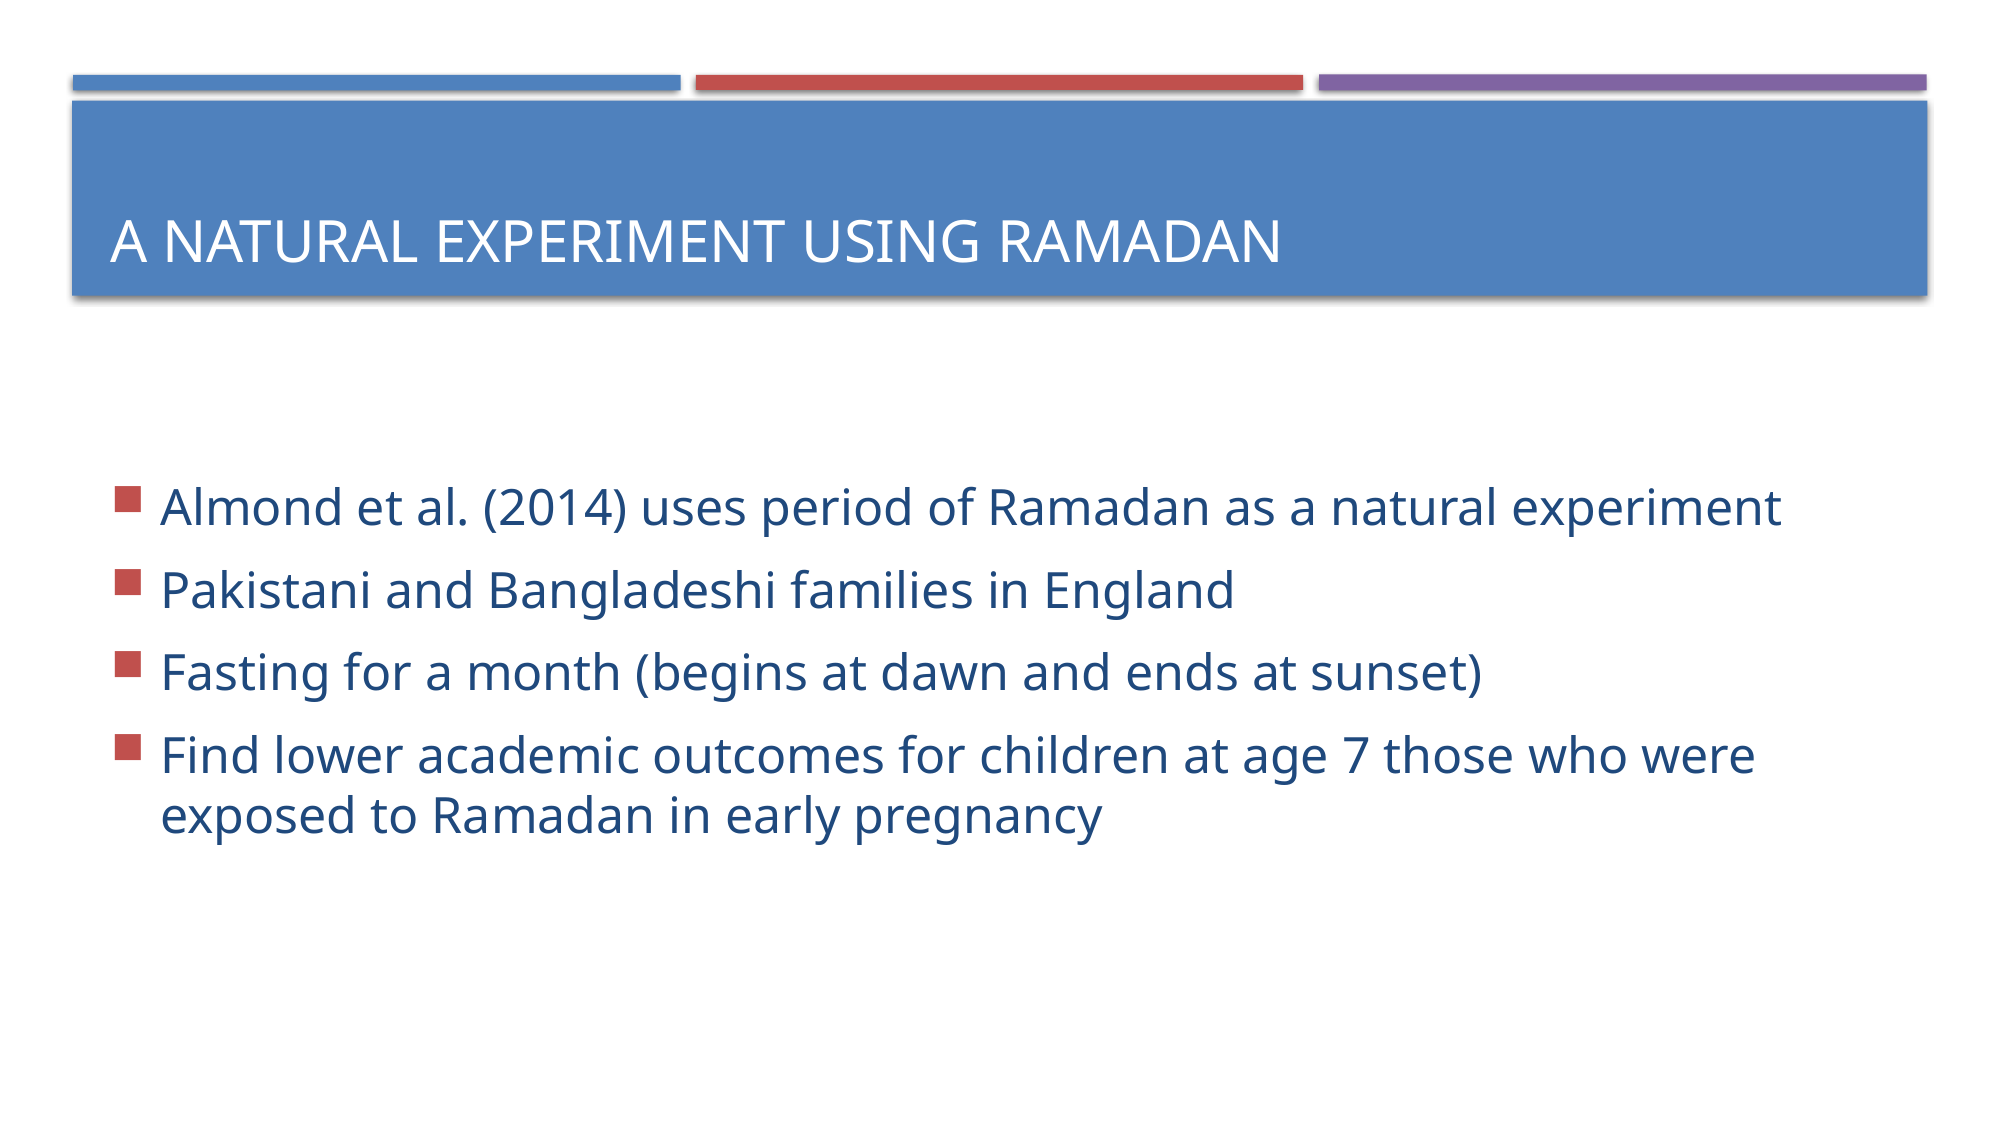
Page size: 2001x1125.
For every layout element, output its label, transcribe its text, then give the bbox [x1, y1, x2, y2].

text_box Almond et al. (2014) uses period of Ramadan as a natural experiment Pakistani and Bangladeshi families in England Fasting for a month (begins at dawn and ends at sunset) Find lower academic outcomes for children at age 7 those who were exposed to Ramadan in early pregnancy [95, 357, 1905, 961]
text_box A natural experiment using ramadan [95, 115, 1905, 282]
